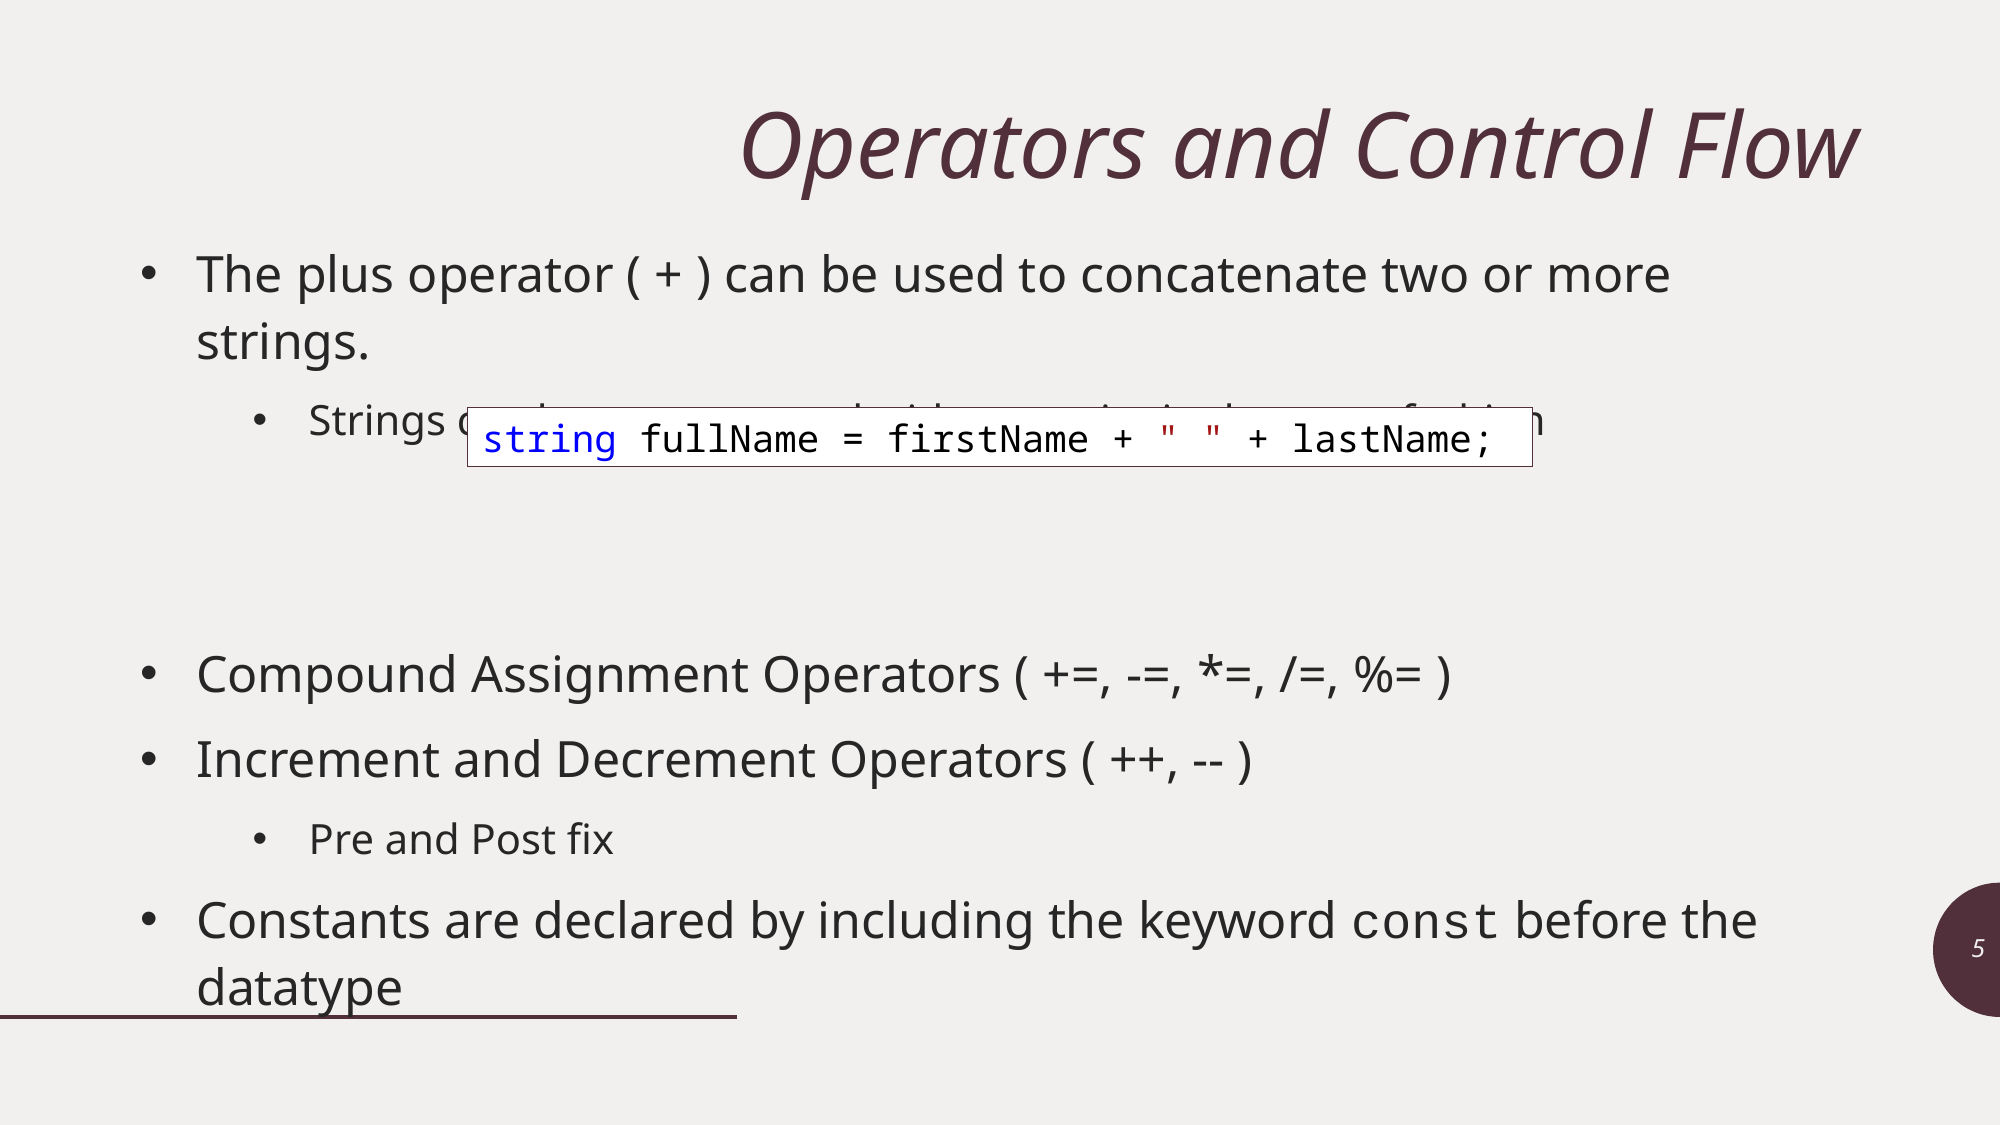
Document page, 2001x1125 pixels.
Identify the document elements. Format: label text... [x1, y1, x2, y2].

title Operators and Control Flow [125, 91, 1875, 207]
slide_number 5 [1933, 919, 2000, 980]
text_box string fullName = firstName + " " + lastName; [467, 407, 1533, 467]
list The plus operator ( + ) can be used to concatenate two or more strings. Strings can be concatenated with numerics in the same fashion Compound Assignment Operators ( +=, -=, *=, /=, %= ) Increment and Decrement Operators ( ++, -- ) Pre and Post fix Constants are declared by including the keyword const before the datatype [125, 227, 1875, 999]
